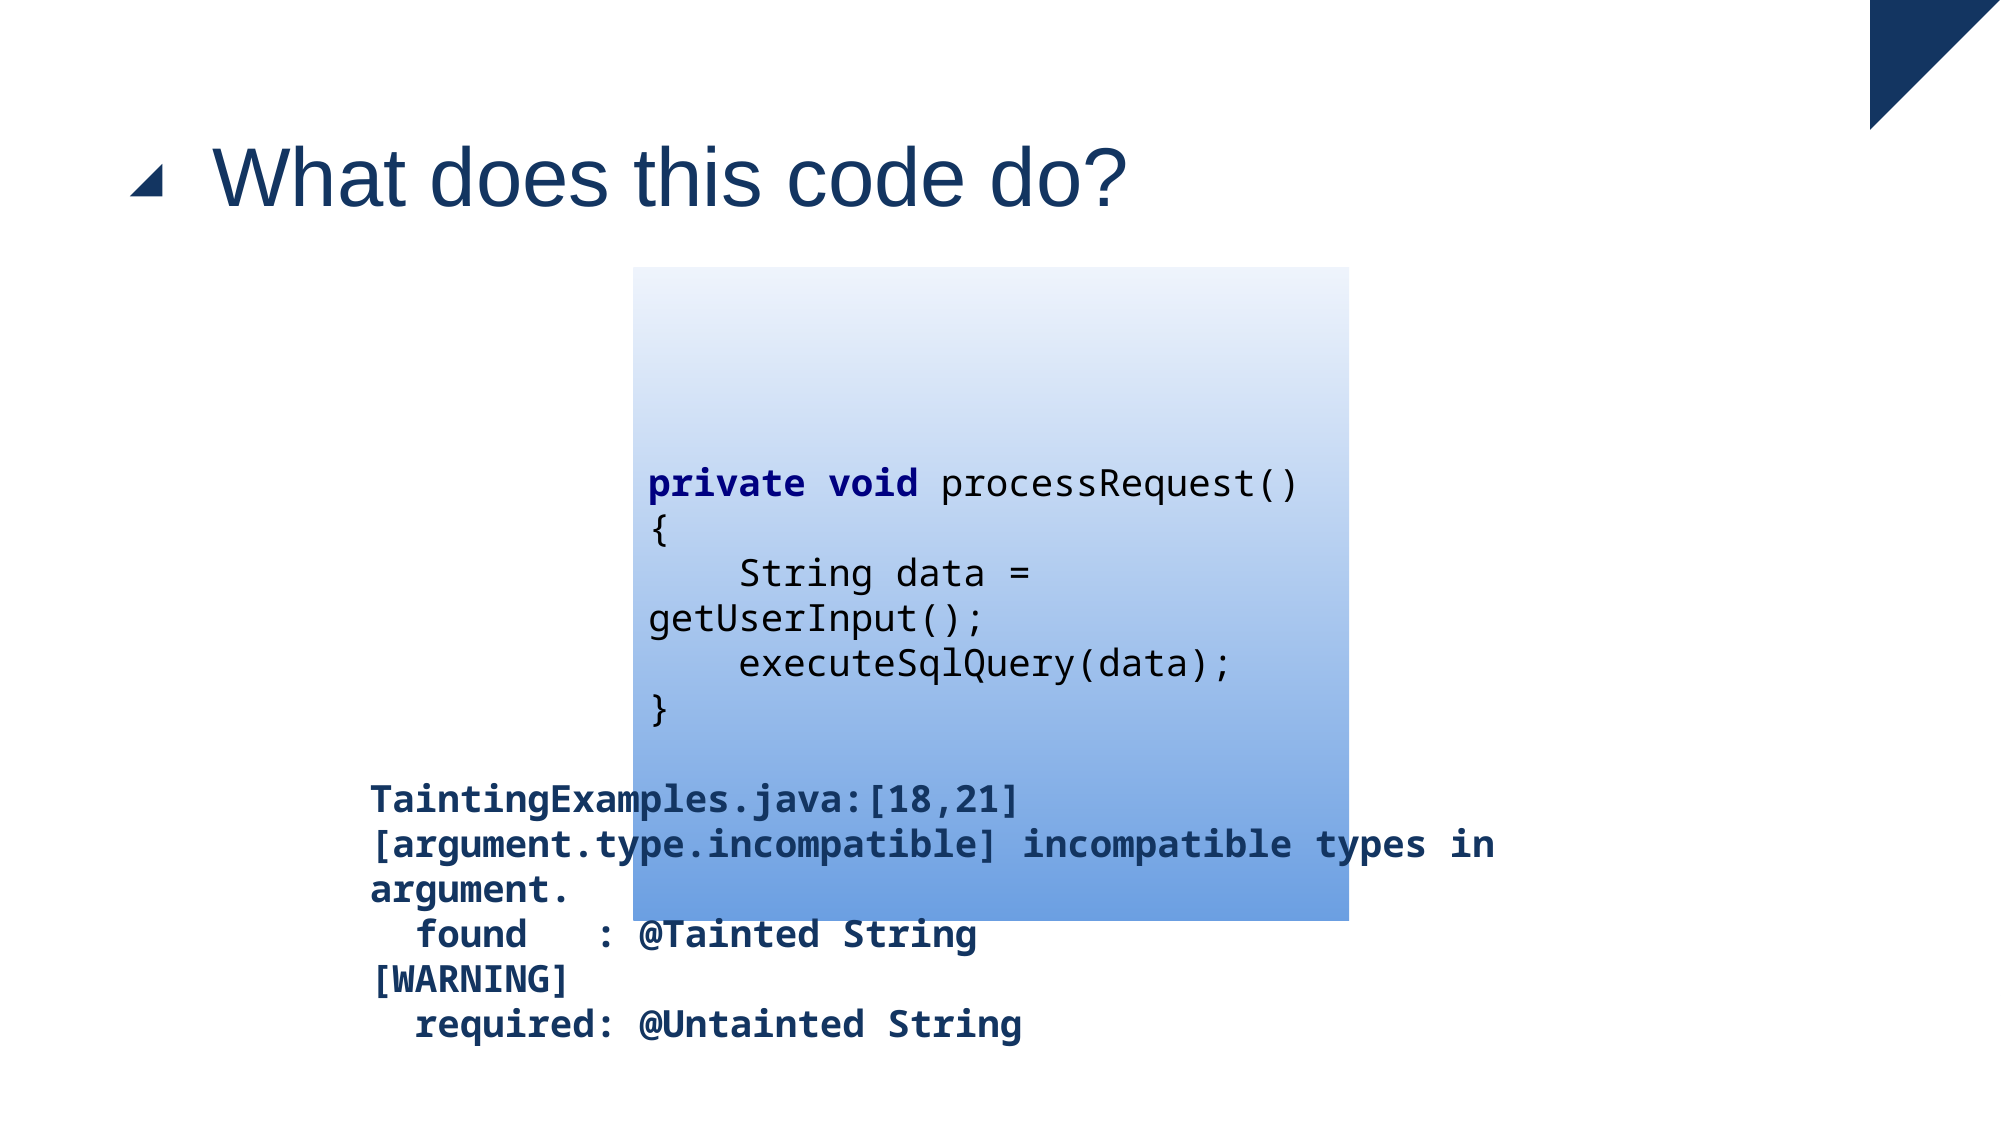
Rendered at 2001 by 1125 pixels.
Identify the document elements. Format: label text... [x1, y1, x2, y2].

text_box TaintingExamples.java:[18,21] [argument.type.incompatible] incompatible types in argument. found : @Tainted String [WARNING] required: @Untainted String [355, 767, 1688, 1052]
list private void processRequest() { String data = getUserInput(); executeSqlQuery(data); } [633, 267, 1350, 767]
title What does this code do? [212, 118, 1831, 331]
